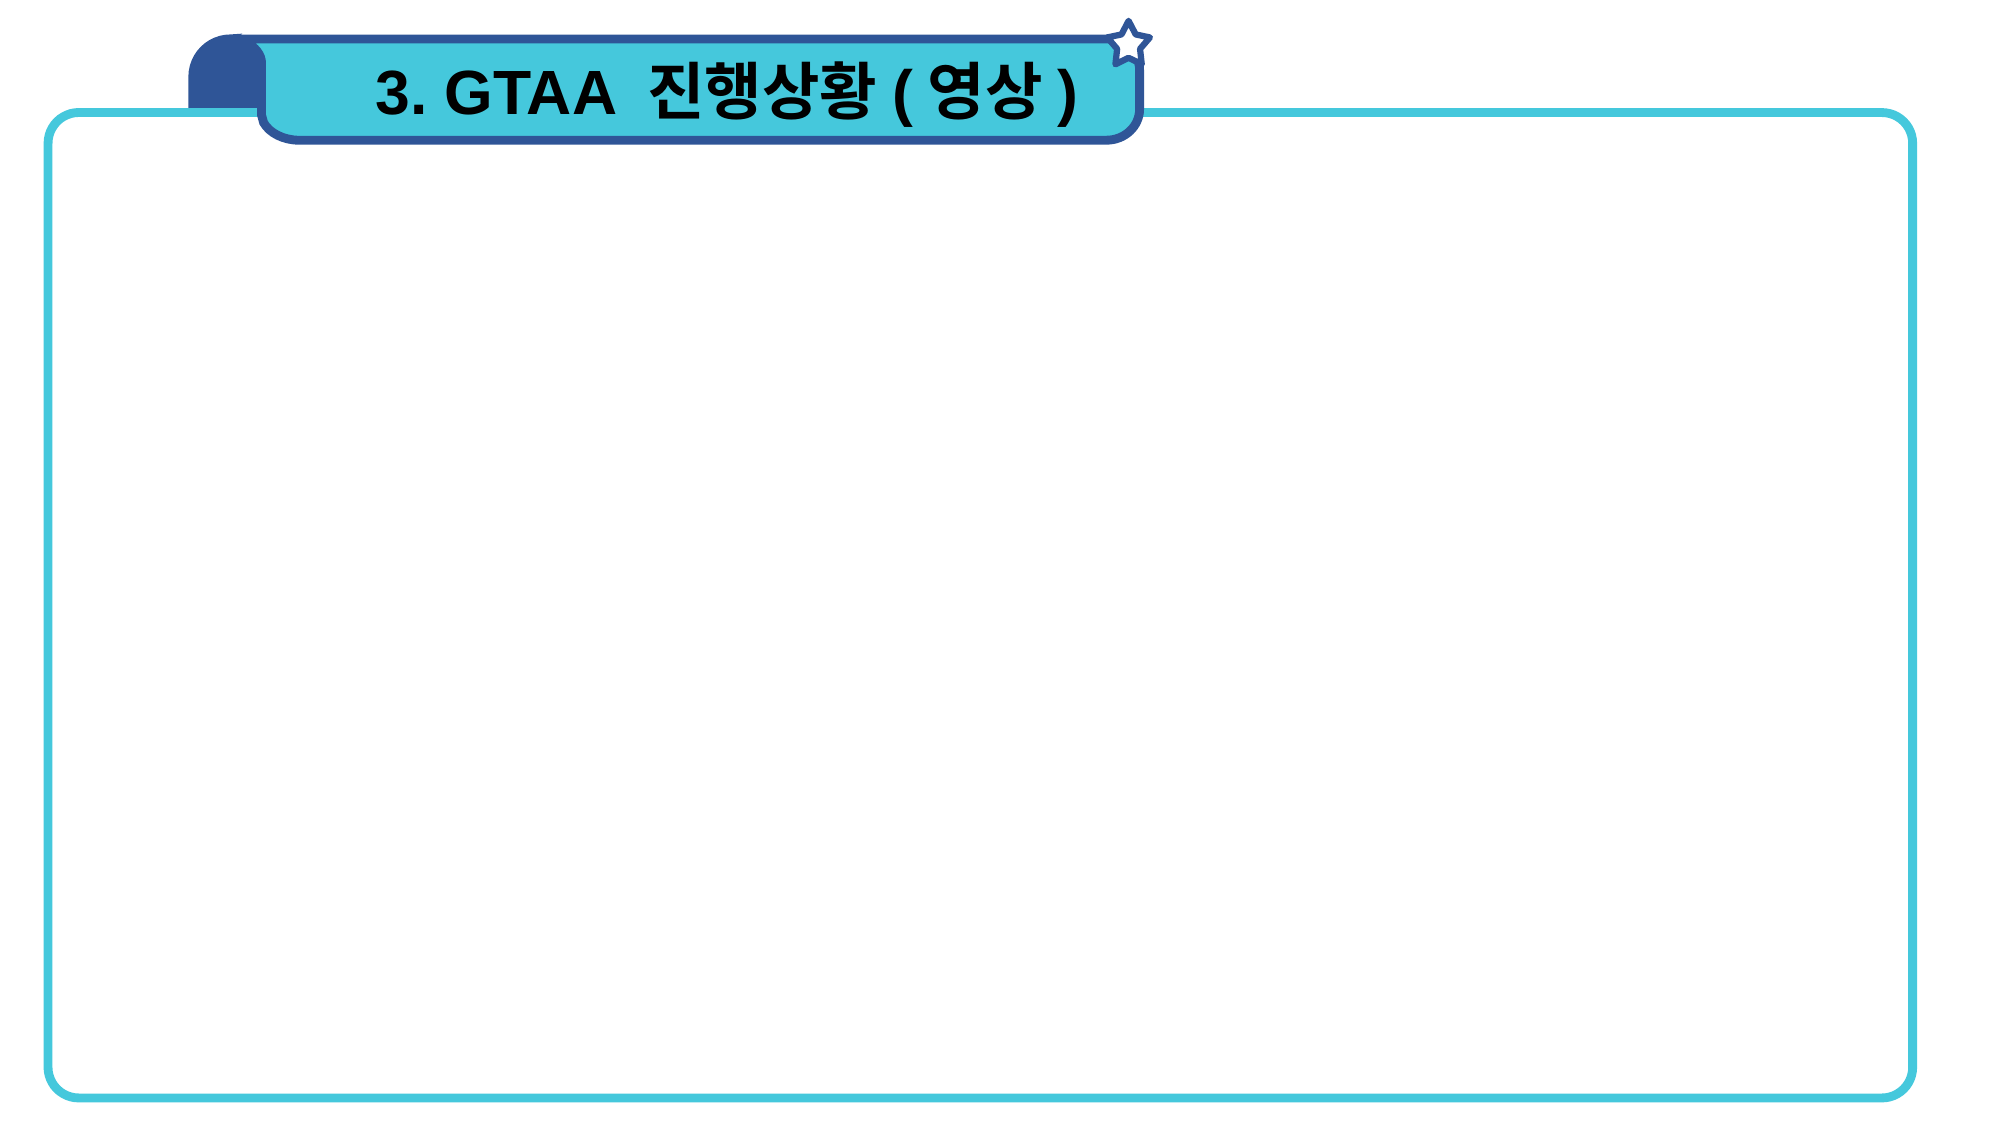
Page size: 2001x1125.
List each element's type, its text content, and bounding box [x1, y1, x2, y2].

text_box [1106, 19, 1151, 66]
text_box 3. GTAA 진행상황(영상) [238, 37, 1141, 142]
text_box [191, 37, 260, 111]
text_box [46, 111, 1914, 1099]
